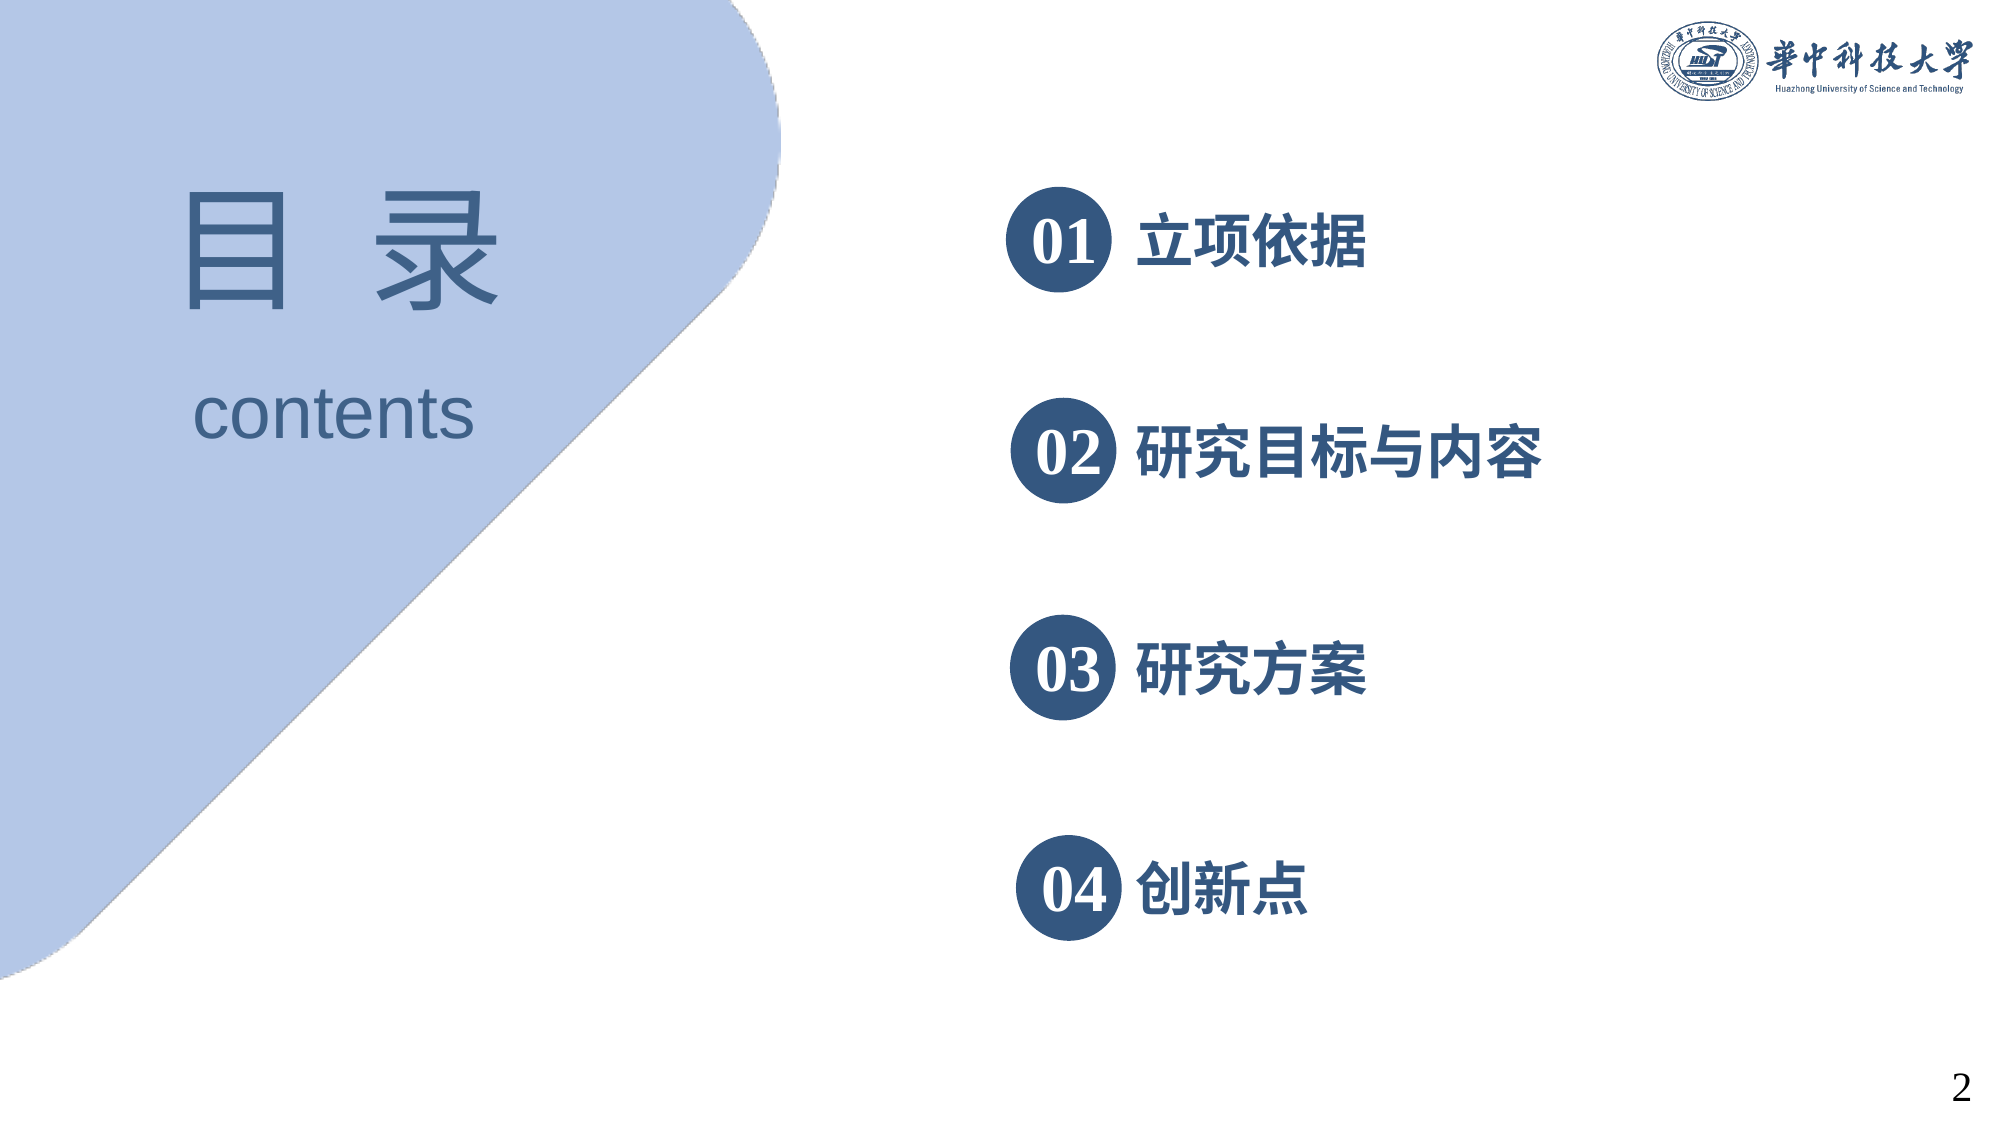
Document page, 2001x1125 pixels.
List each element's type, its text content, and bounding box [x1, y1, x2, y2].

text_box 2 [1936, 1052, 1993, 1125]
picture [0, 0, 1985, 986]
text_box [1015, 835, 1123, 941]
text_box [1005, 186, 1113, 293]
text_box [1009, 614, 1117, 721]
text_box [1010, 397, 1118, 504]
